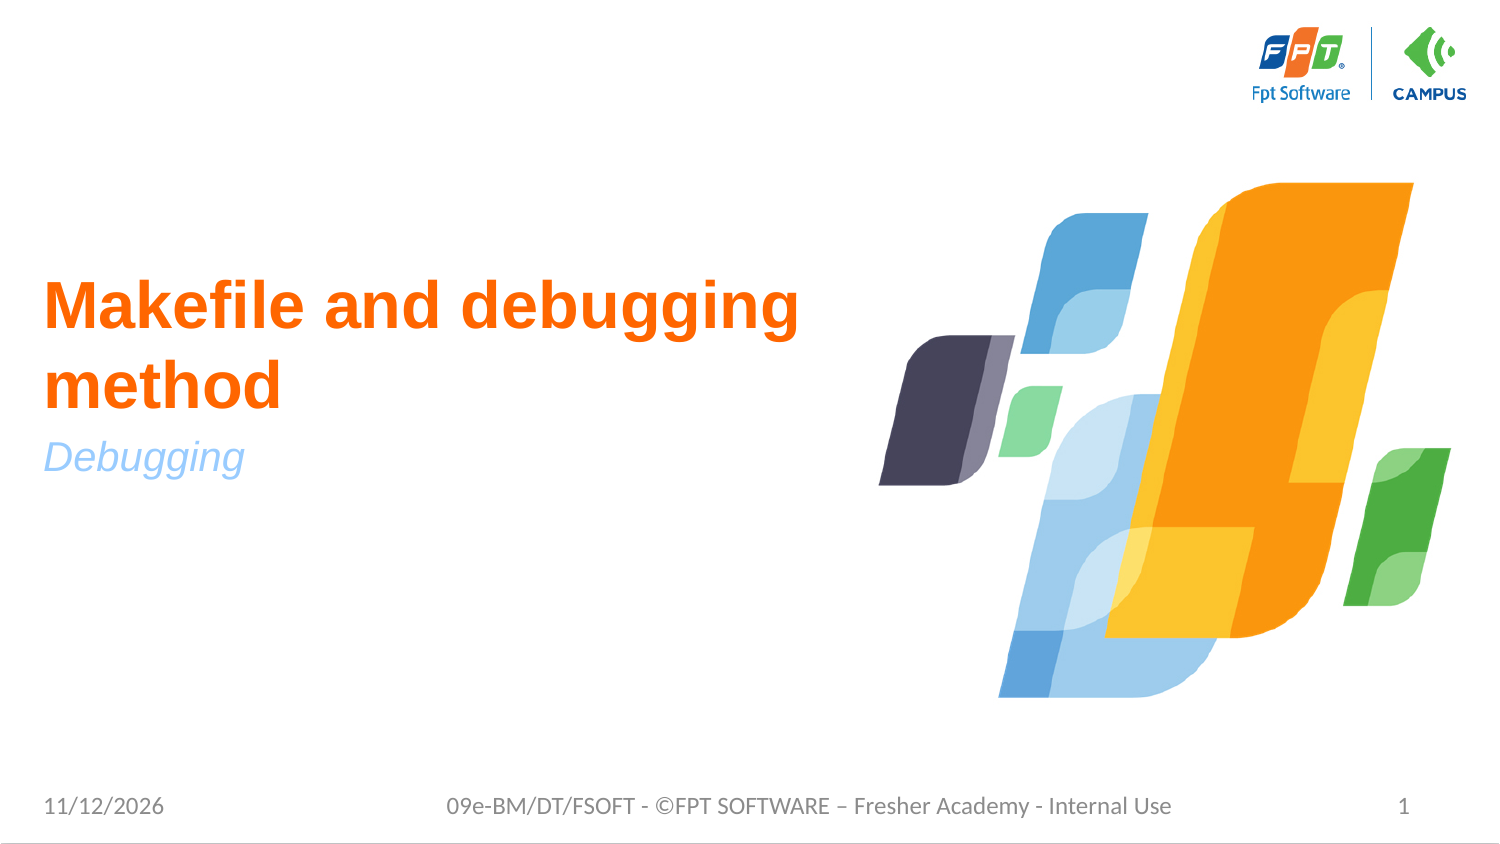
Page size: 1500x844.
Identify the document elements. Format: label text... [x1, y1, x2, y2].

footer 09e-BM/DT/FSOFT - ©FPT SOFTWARE – Fresher Academy - Internal Use [306, 782, 1314, 827]
title Makefile and debugging method [28, 286, 1042, 398]
picture [1, 0, 1499, 844]
slide_number 1 [1332, 782, 1425, 827]
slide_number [28, 782, 253, 827]
subtitle Debugging [28, 421, 1042, 494]
